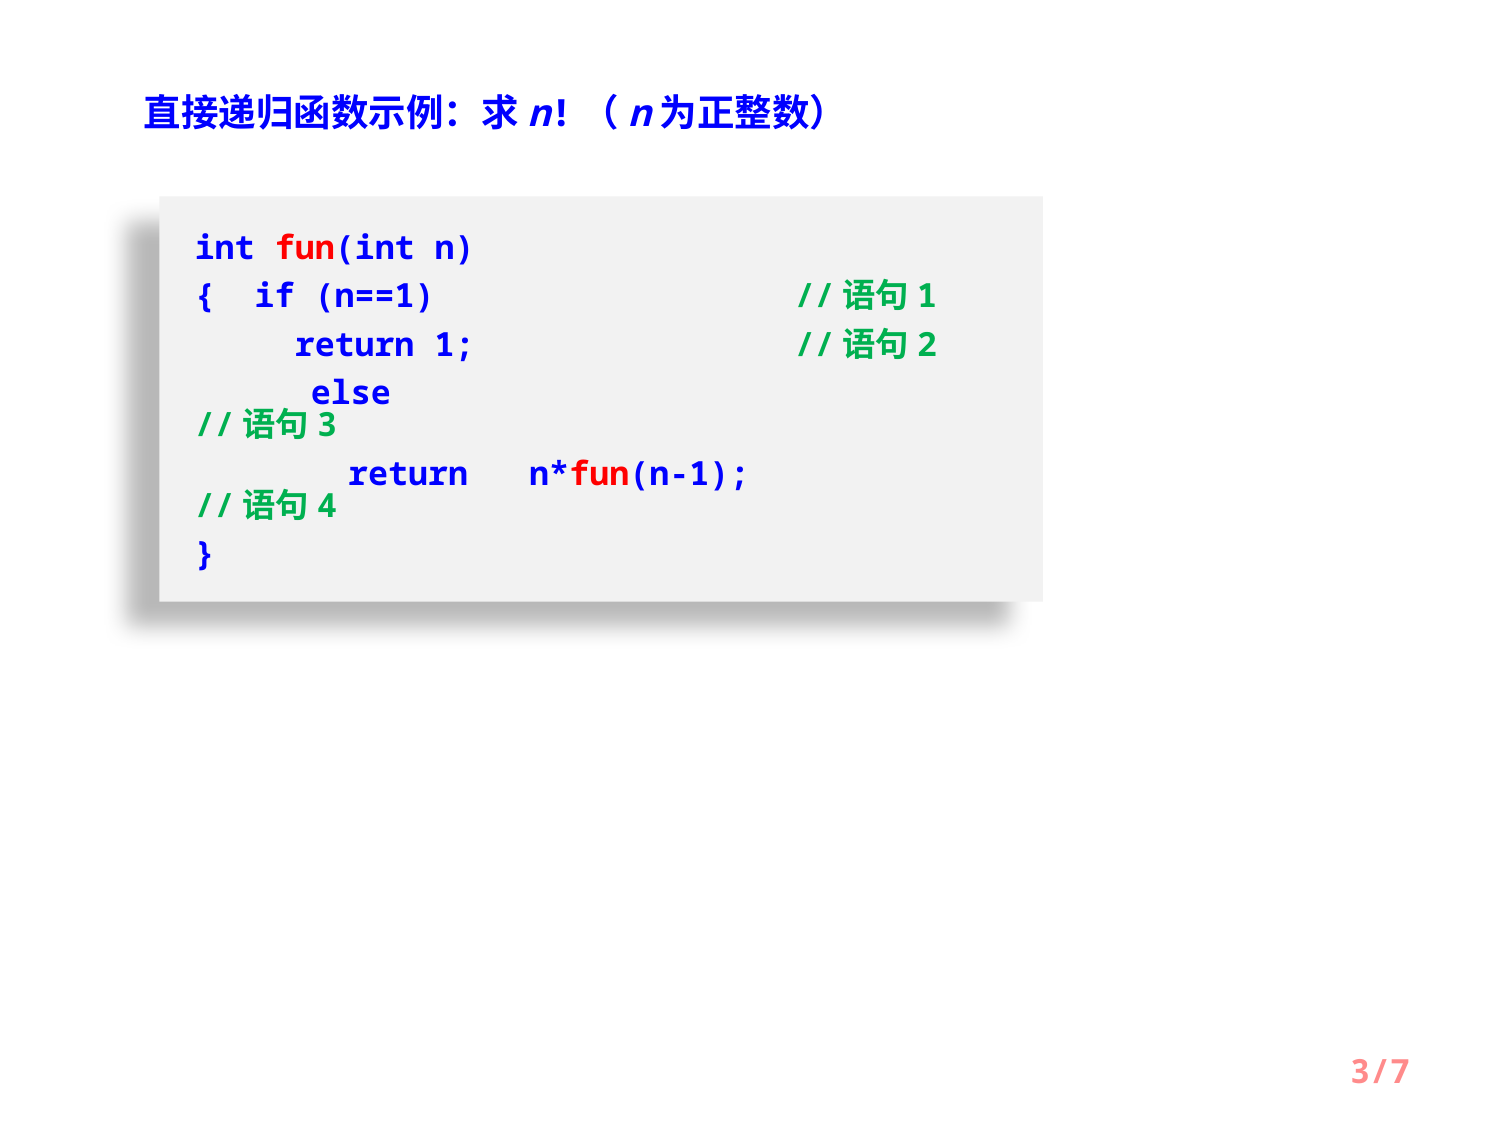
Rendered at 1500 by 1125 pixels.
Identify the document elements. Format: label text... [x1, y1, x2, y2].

text_box int fun(int n) { if (n==1) //语句1 return 1; //语句2 else //语句3 return n*fun(n-1); //语句4 } [159, 196, 1044, 602]
text_box 直接递归函数示例：求n!（n为正整数） [128, 81, 891, 142]
slide_number 3/7 [1074, 1042, 1425, 1103]
